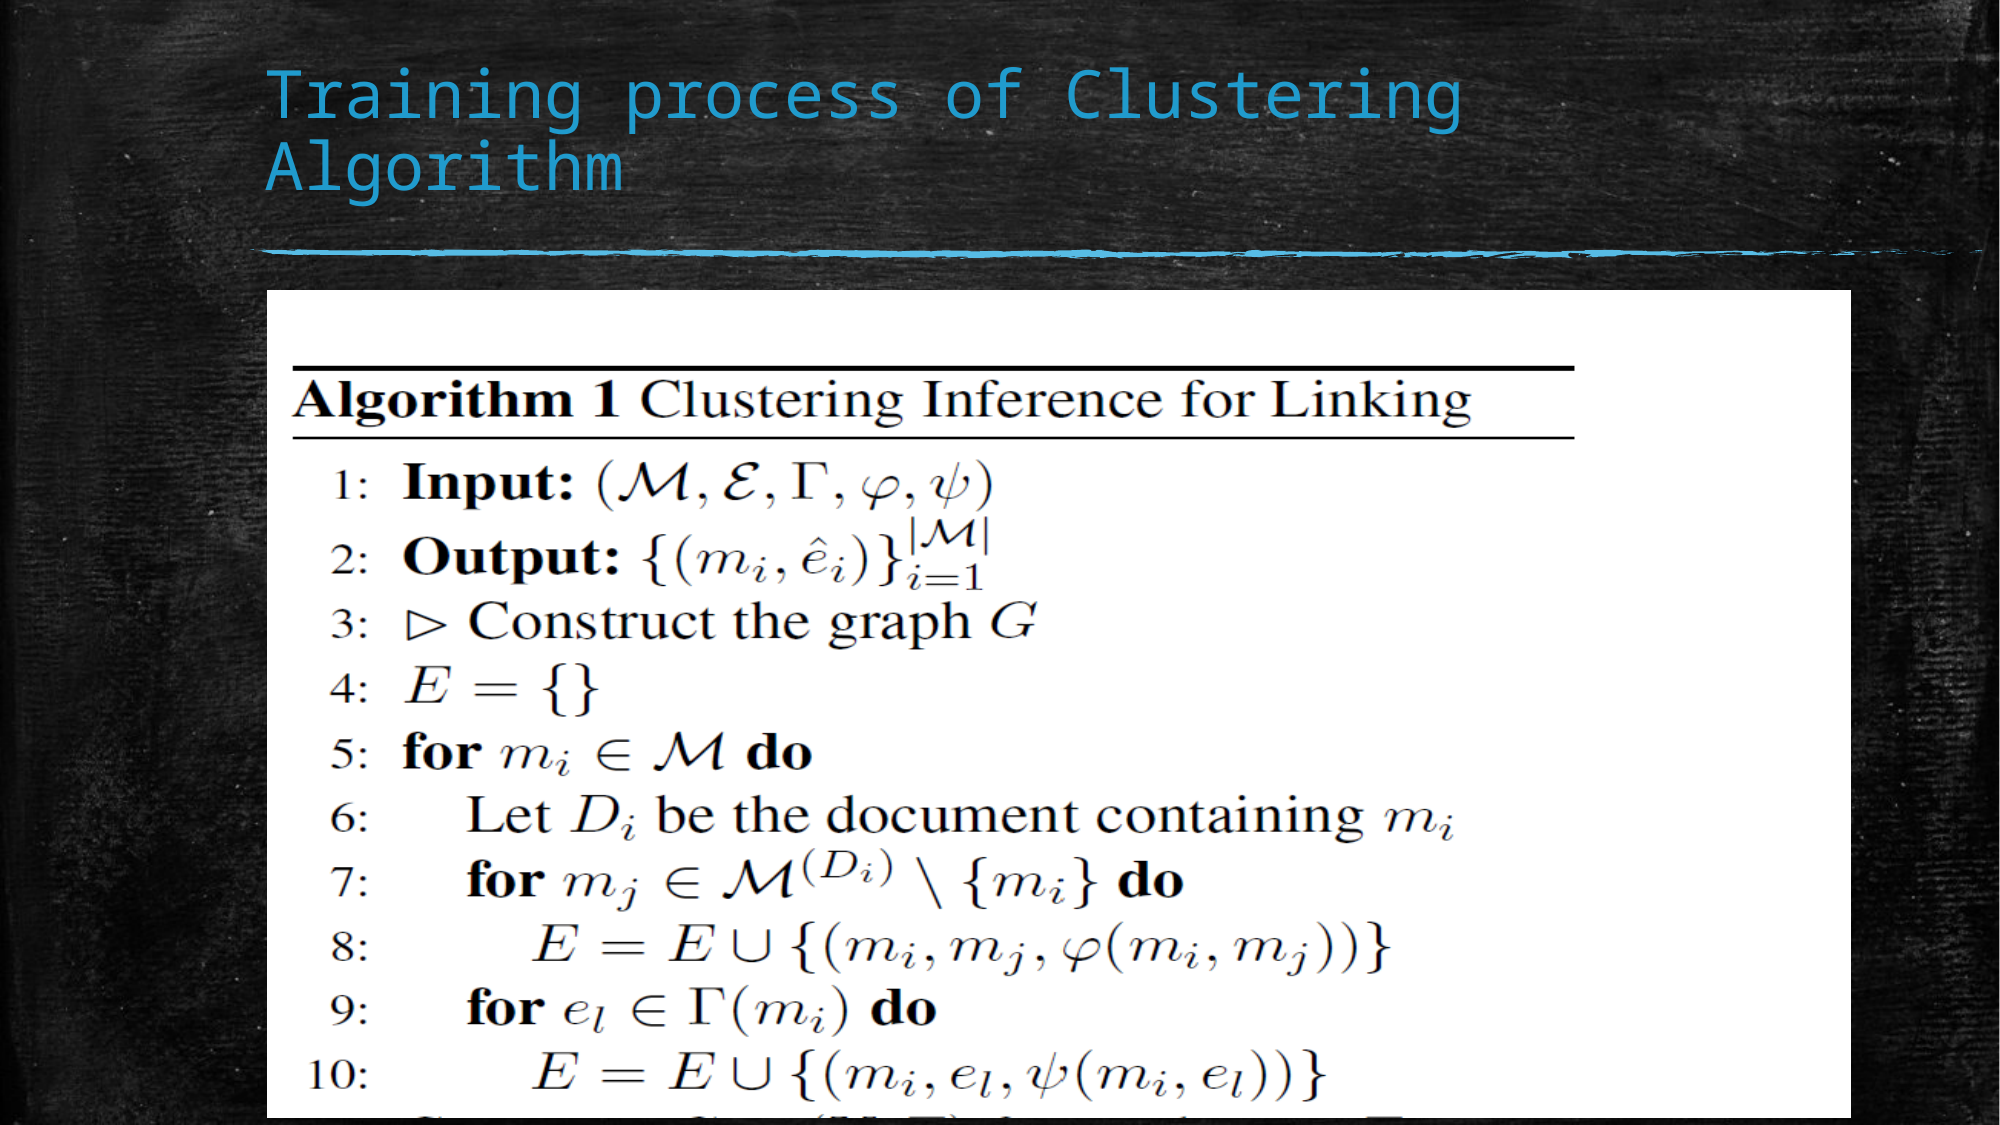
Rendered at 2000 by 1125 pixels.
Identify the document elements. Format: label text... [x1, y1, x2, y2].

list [267, 290, 1850, 1118]
title Training process of Clustering Algorithm [249, 45, 1750, 213]
